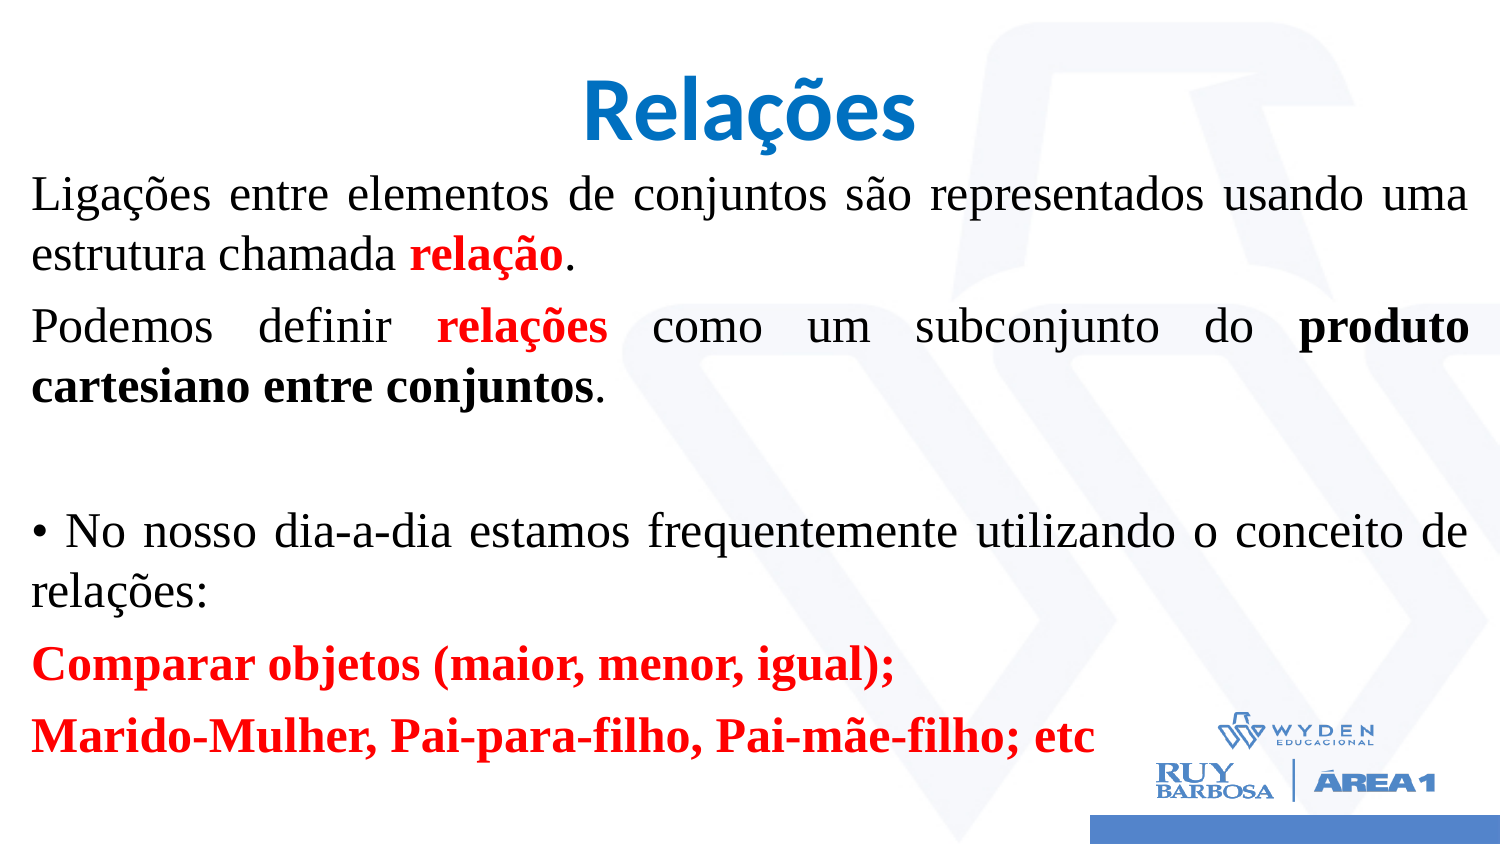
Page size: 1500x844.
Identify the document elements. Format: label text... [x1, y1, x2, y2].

picture [0, 0, 1500, 844]
list Ligações entre elementos de conjuntos são representados usando uma estrutura chamada relação. Podemos definir relações como um subconjunto do produto cartesiano entre conjuntos. • No nosso dia-a-dia estamos frequentemente utilizando o conceito de relações: Comparar objetos (maior, menor, igual); Marido-Mulher, Pai-para-filho, Pai-mãe-filho; etc [22, 152, 1479, 711]
title Relações [74, 33, 1426, 152]
